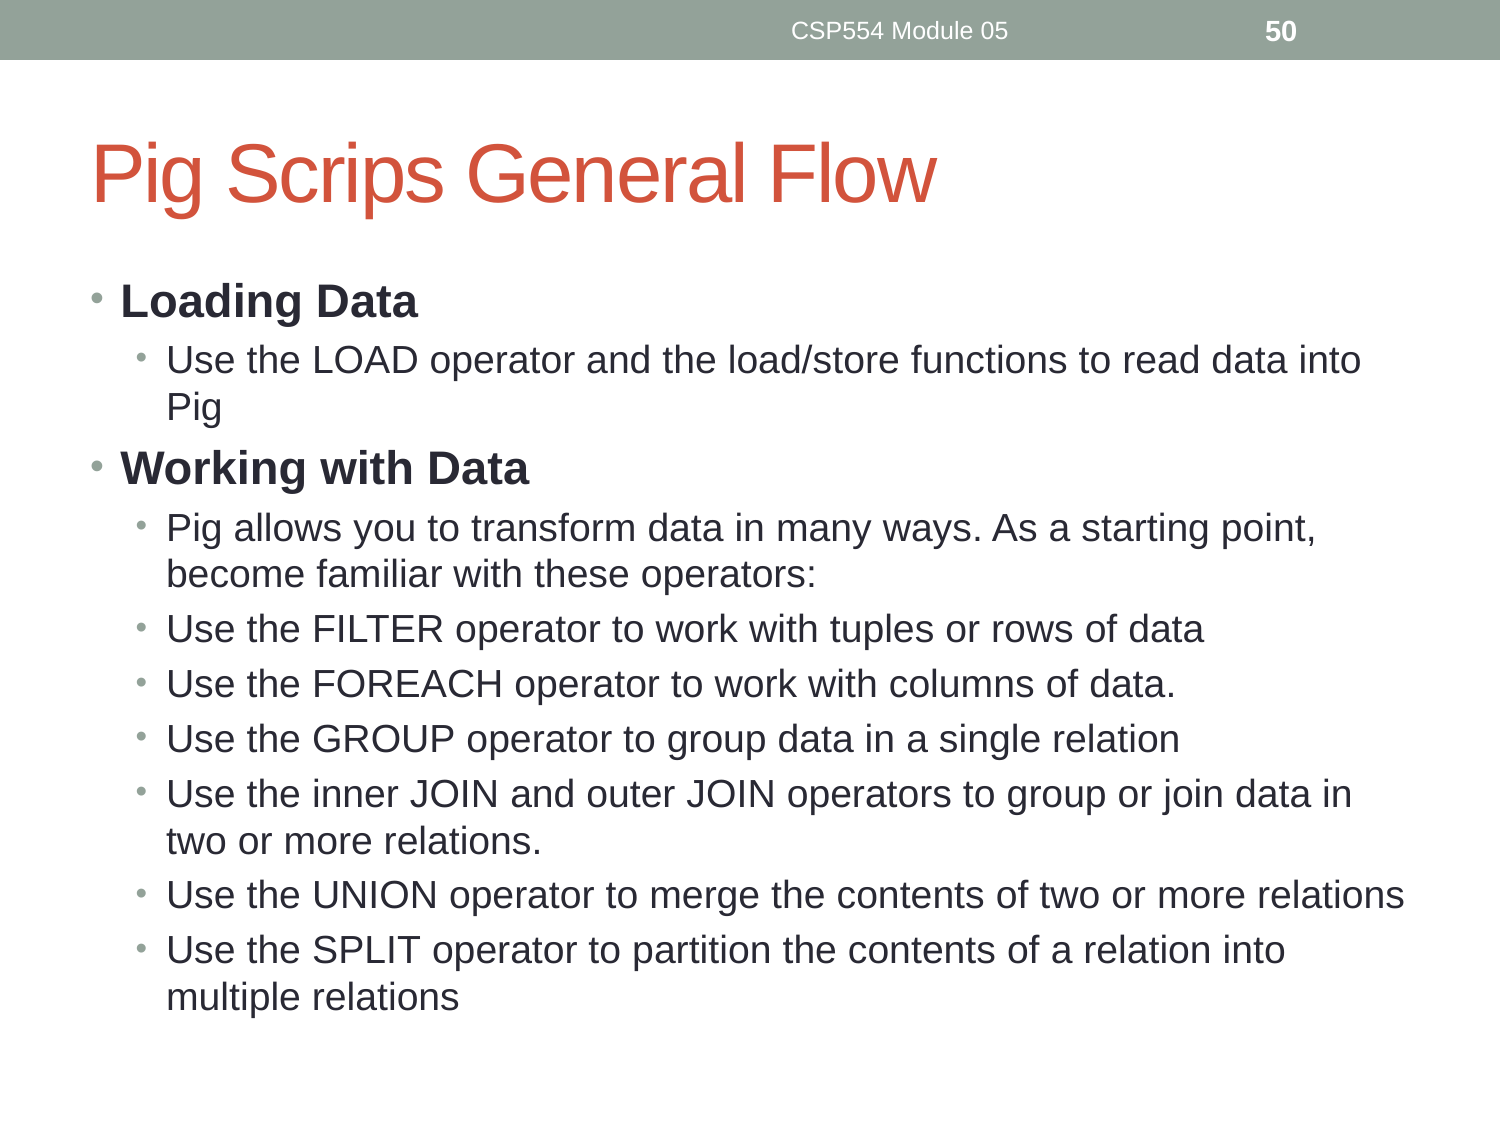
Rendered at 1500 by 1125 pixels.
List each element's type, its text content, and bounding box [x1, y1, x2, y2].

list Loading Data Use the LOAD operator and the load/store functions to read data into Pig Working with Data Pig allows you to transform data in many ways. As a starting point, become familiar with these operators: Use the FILTER operator to work with tuples or rows of data Use the FOREACH operator to work with columns of data. Use the GROUP operator to group data in a single relation Use the inner JOIN and outer JOIN operators to group or join data in two or more relations. Use the UNION operator to merge the contents of two or more relations Use the SPLIT operator to partition the contents of a relation into multiple relations [75, 262, 1425, 1063]
slide_number 50 [1250, 3, 1425, 57]
footer CSP554 Module 05 [562, 3, 1238, 57]
title Pig Scrips General Flow [75, 87, 1425, 250]
